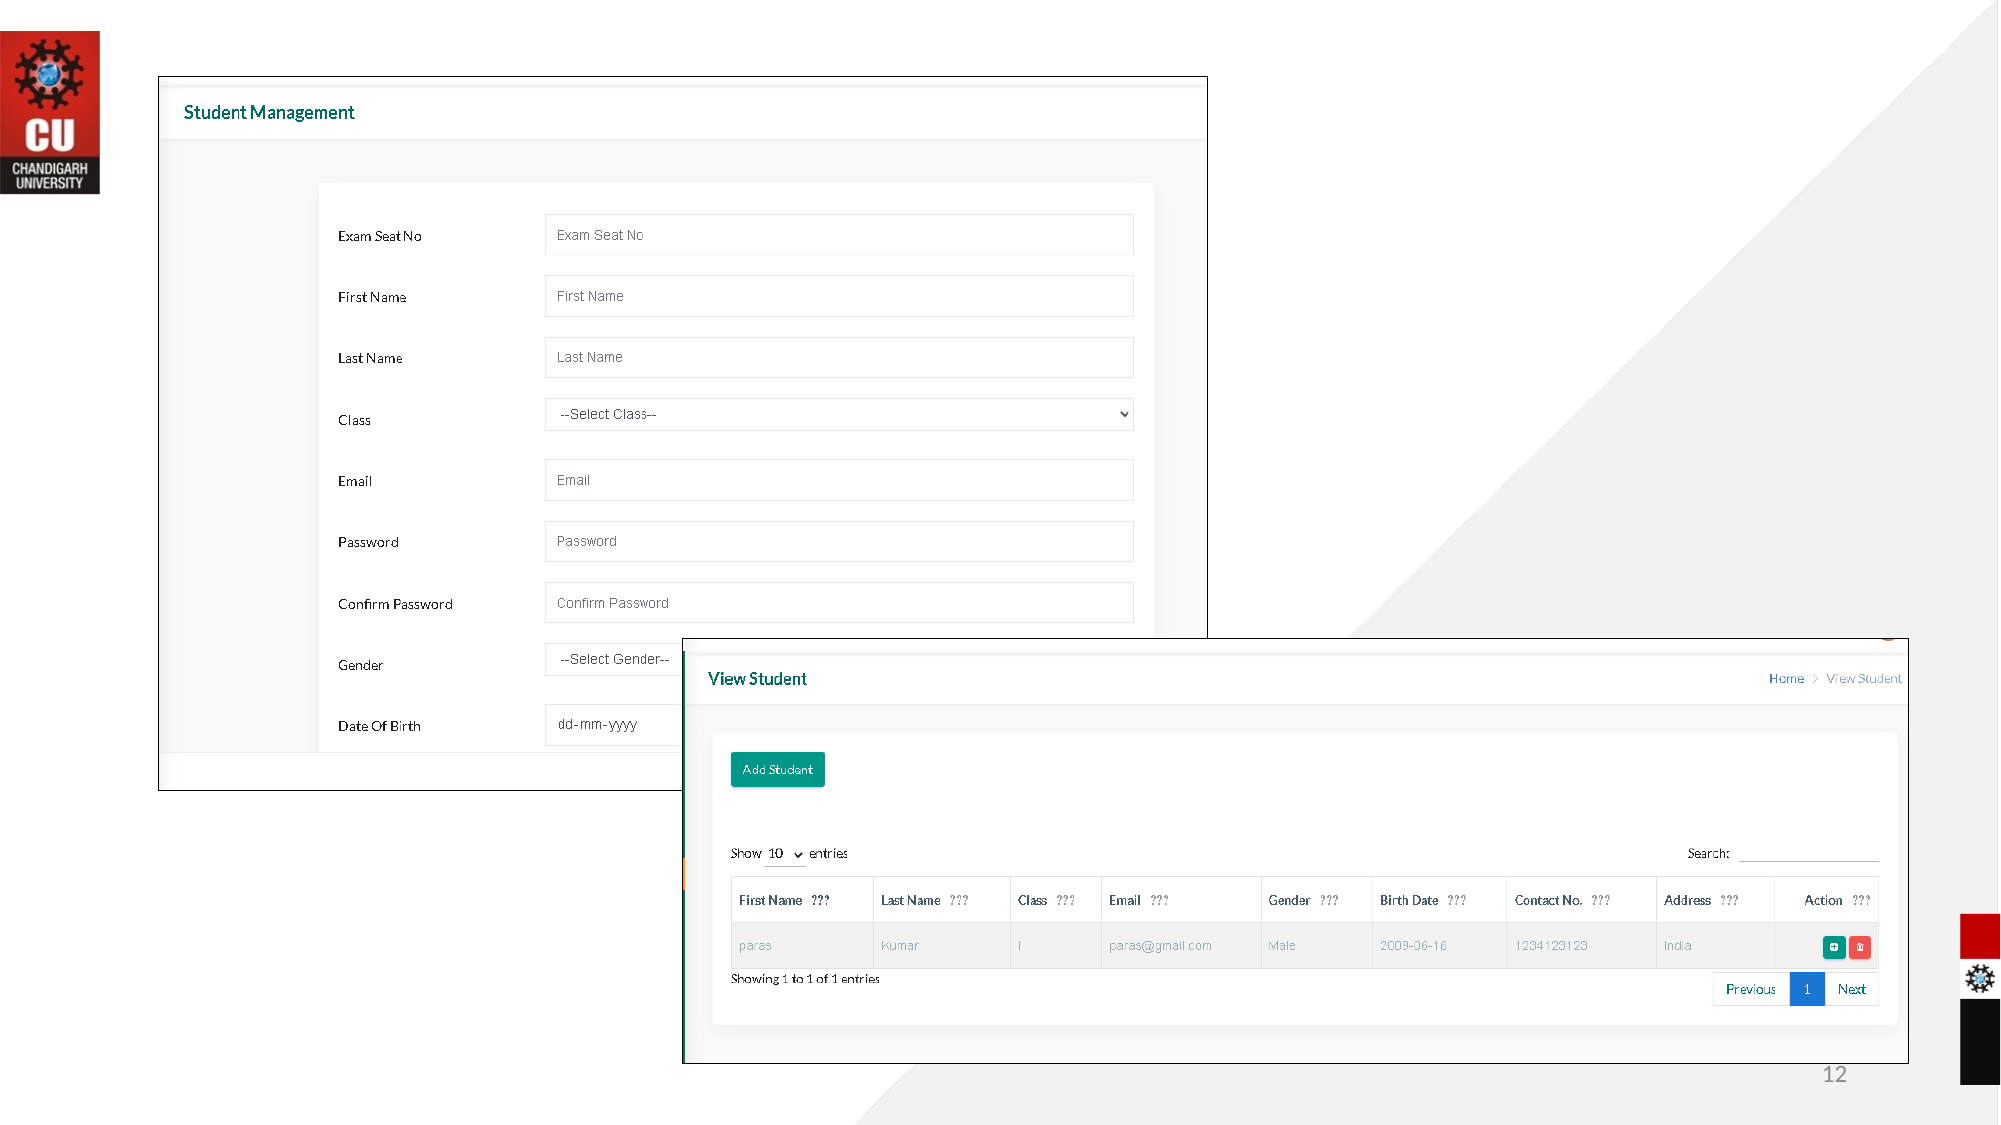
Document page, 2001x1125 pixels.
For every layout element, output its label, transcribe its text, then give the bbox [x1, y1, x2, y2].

picture [0, 0, 2001, 1125]
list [158, 76, 1208, 791]
slide_number 12 [1412, 1064, 1863, 1103]
